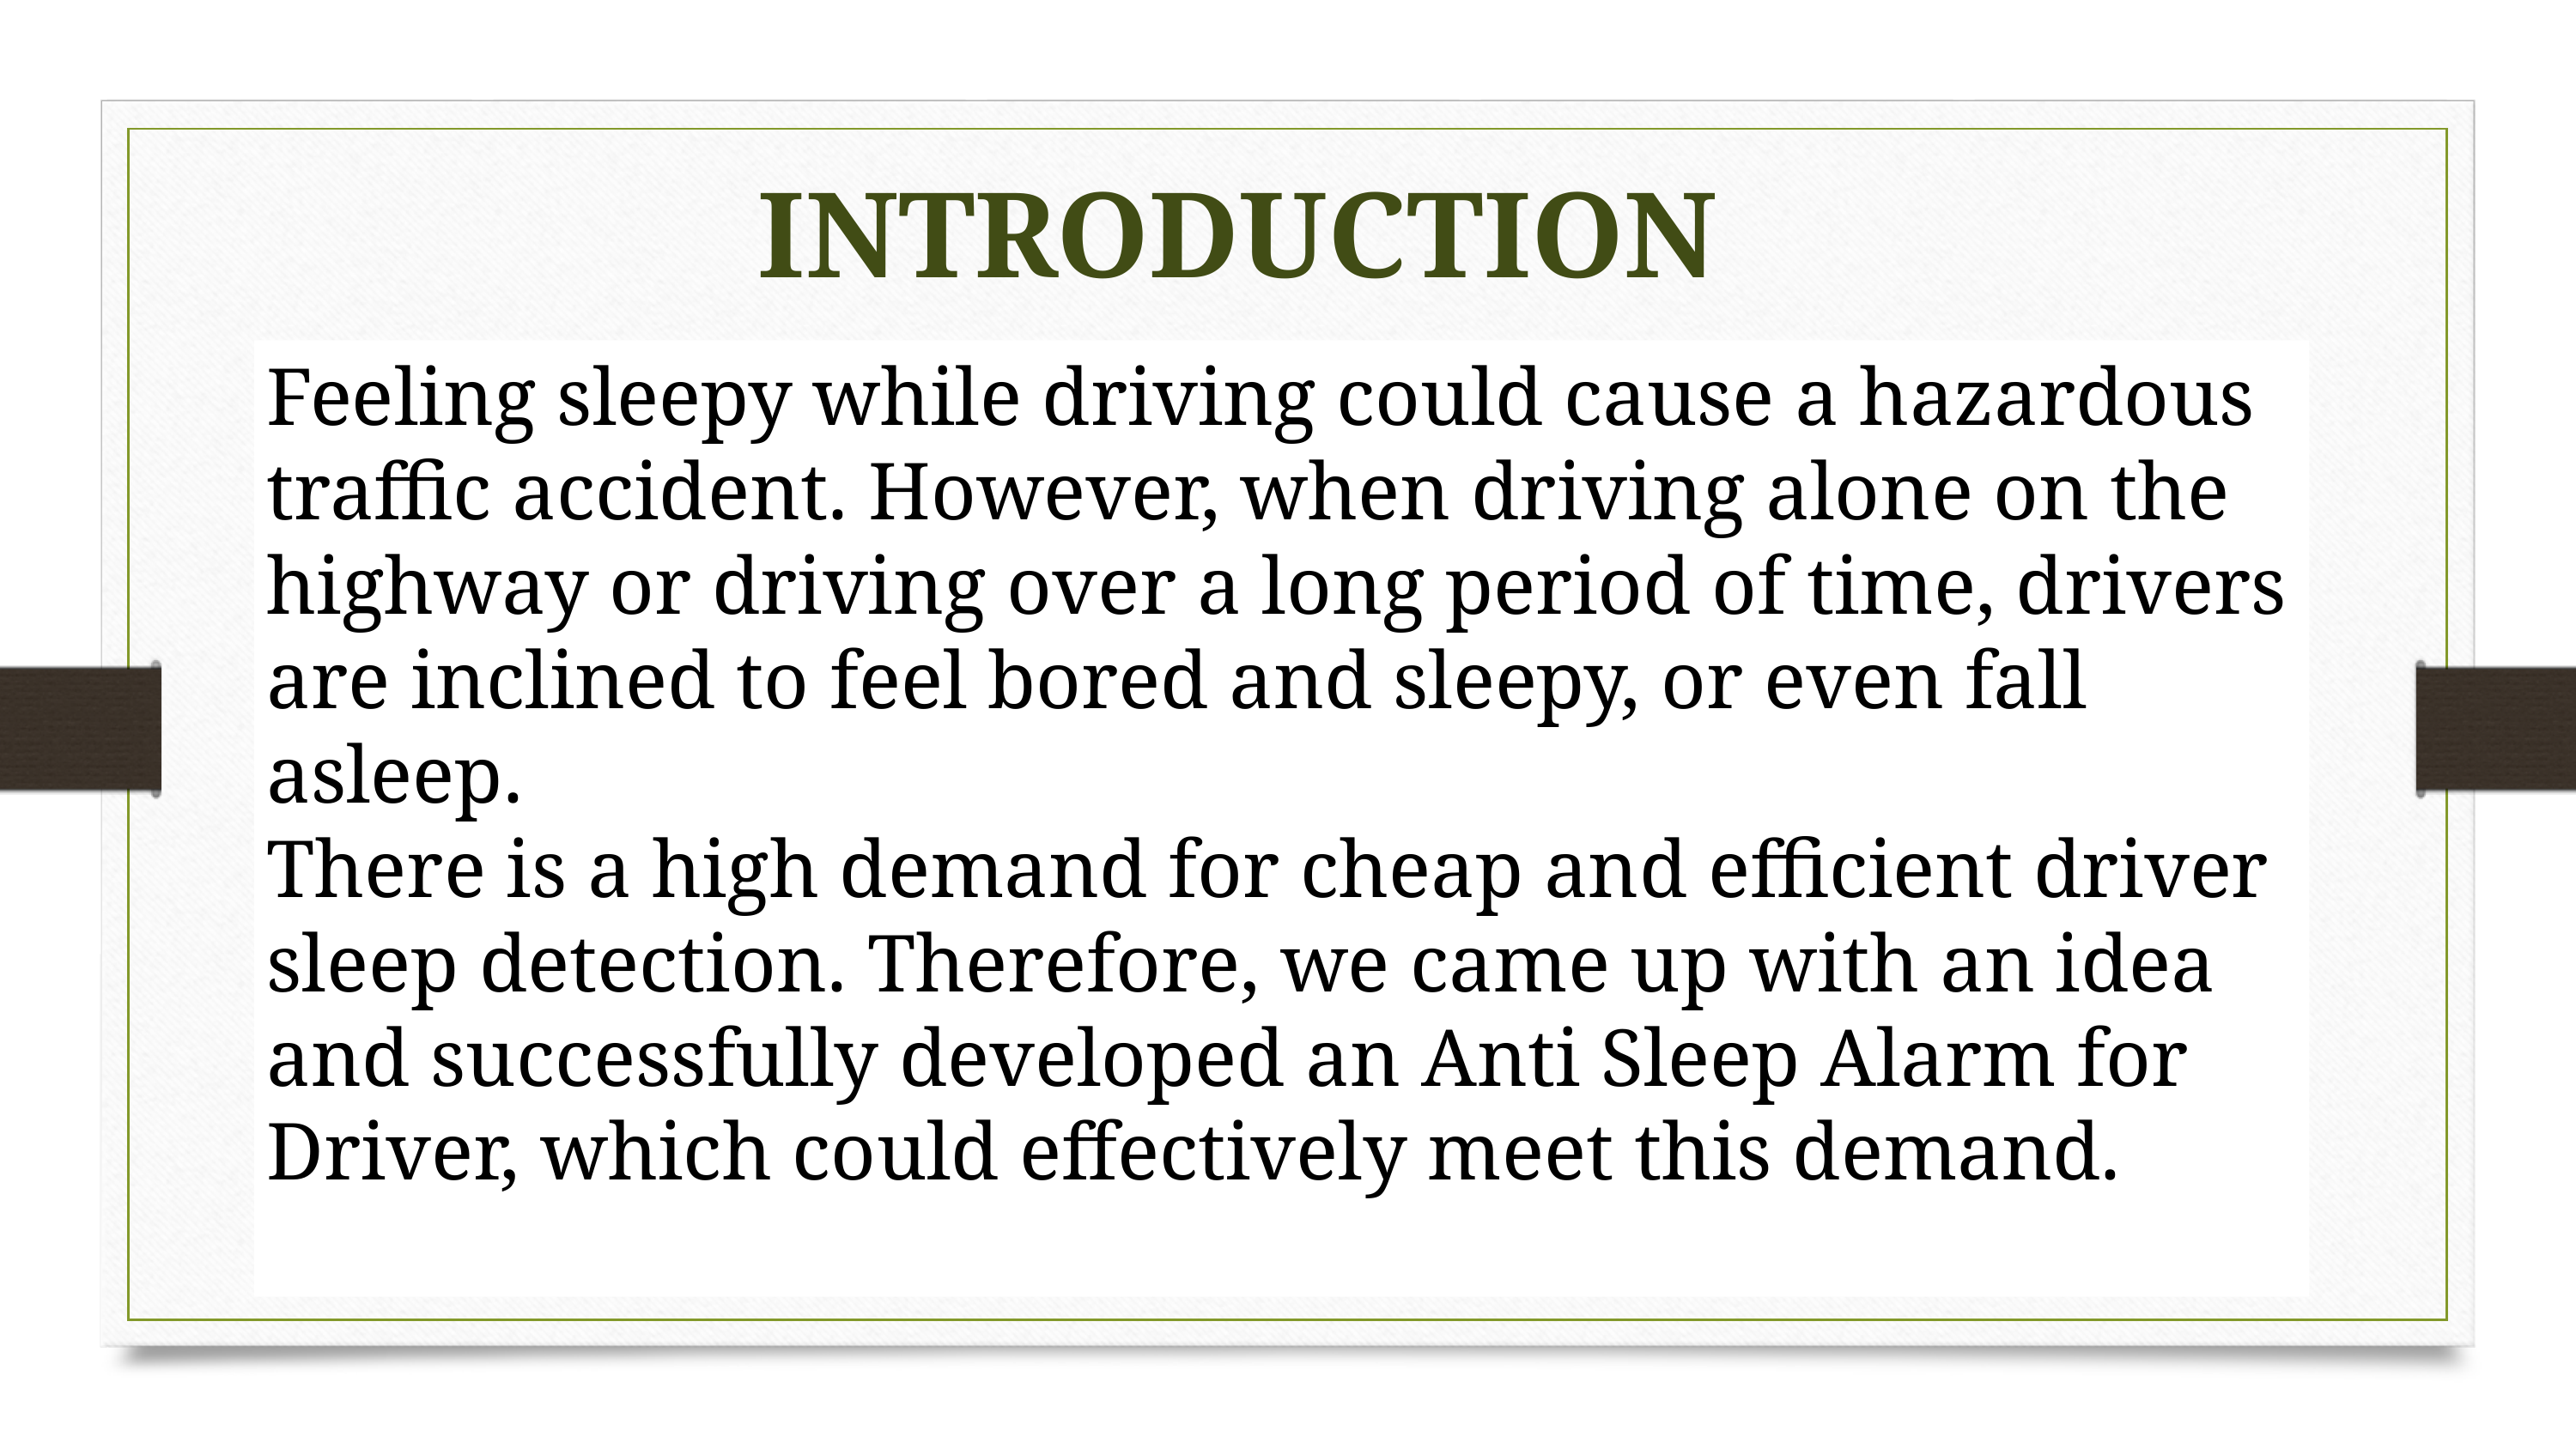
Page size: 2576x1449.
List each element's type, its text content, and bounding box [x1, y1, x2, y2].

text_box Feeling sleepy while driving could cause a hazardous traffic accident. However, when driving alone on the highway or driving over a long period of time, drivers are inclined to feel bored and sleepy, or even fall asleep. There is a high demand for cheap and efficient driver sleep detection. Therefore, we came up with an idea and successfully developed an Anti Sleep Alarm for Driver, which could effectively meet this demand. [253, 340, 2310, 1297]
picture [0, 0, 2576, 1448]
title INTRODUCTION [223, 92, 2252, 368]
